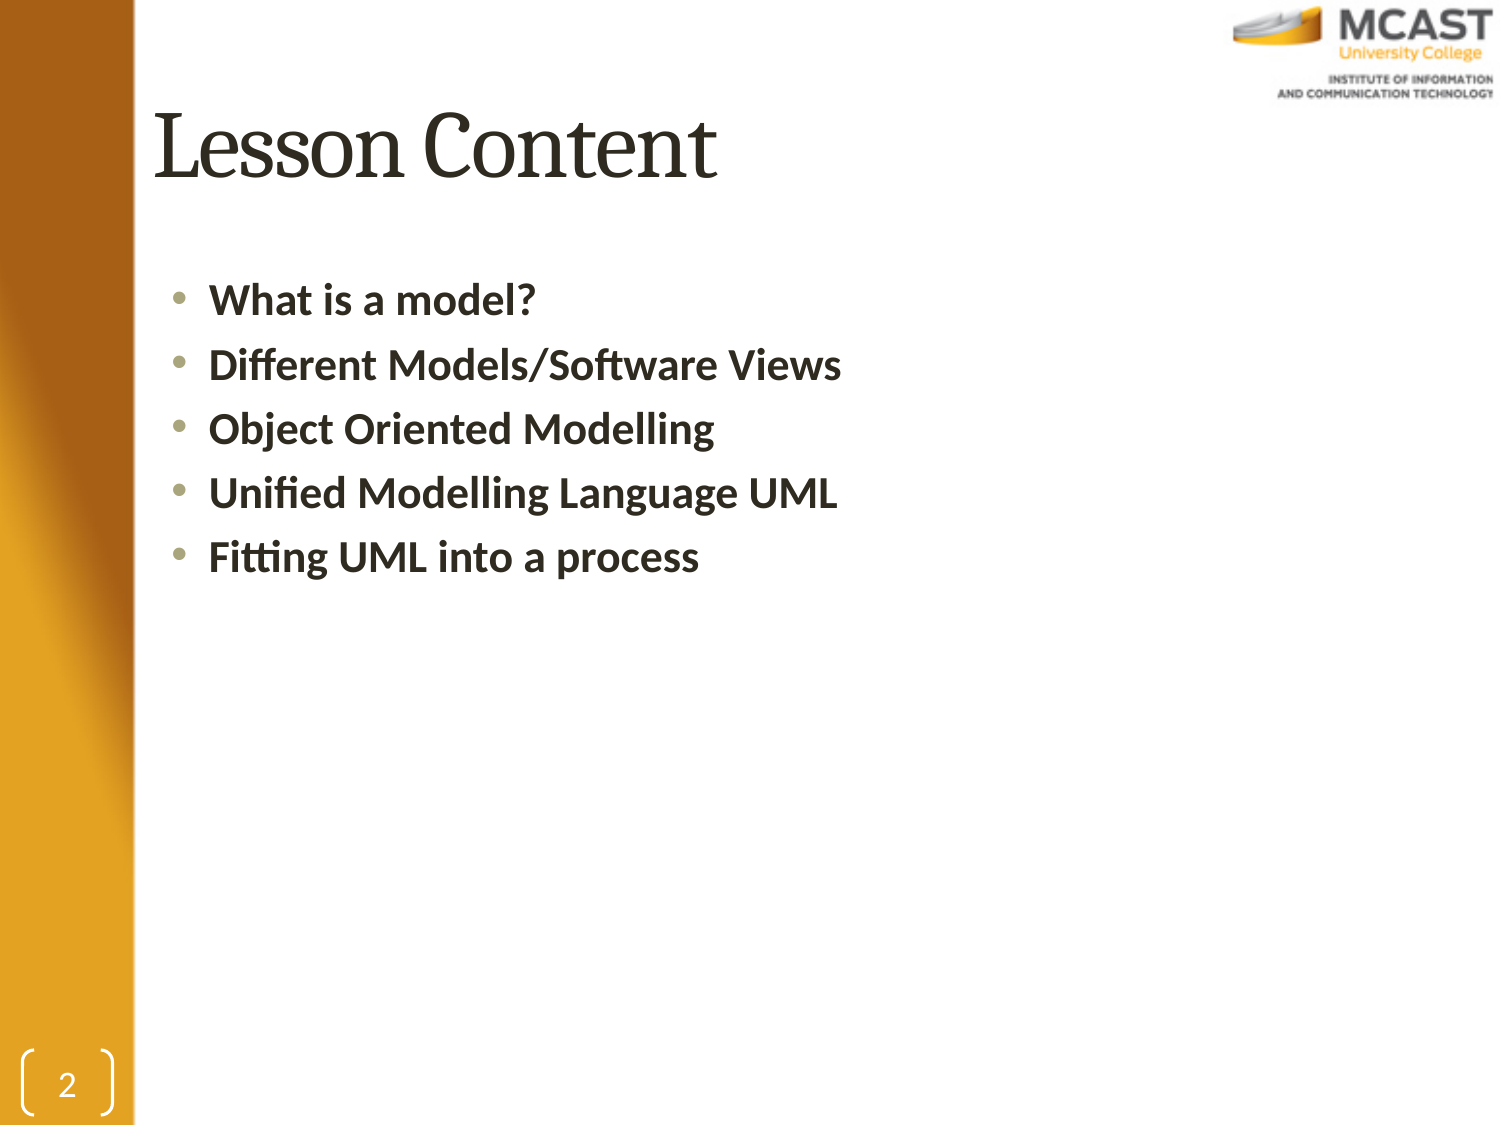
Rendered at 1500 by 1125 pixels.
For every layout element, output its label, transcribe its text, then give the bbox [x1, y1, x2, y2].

picture [0, 0, 1500, 1125]
title Lesson Content [137, 45, 1263, 233]
slide_number 2 [20, 1048, 115, 1117]
list What is a model? Different Models/Software Views Object Oriented Modelling Unified Modelling Language UML Fitting UML into a process [137, 262, 1500, 1050]
